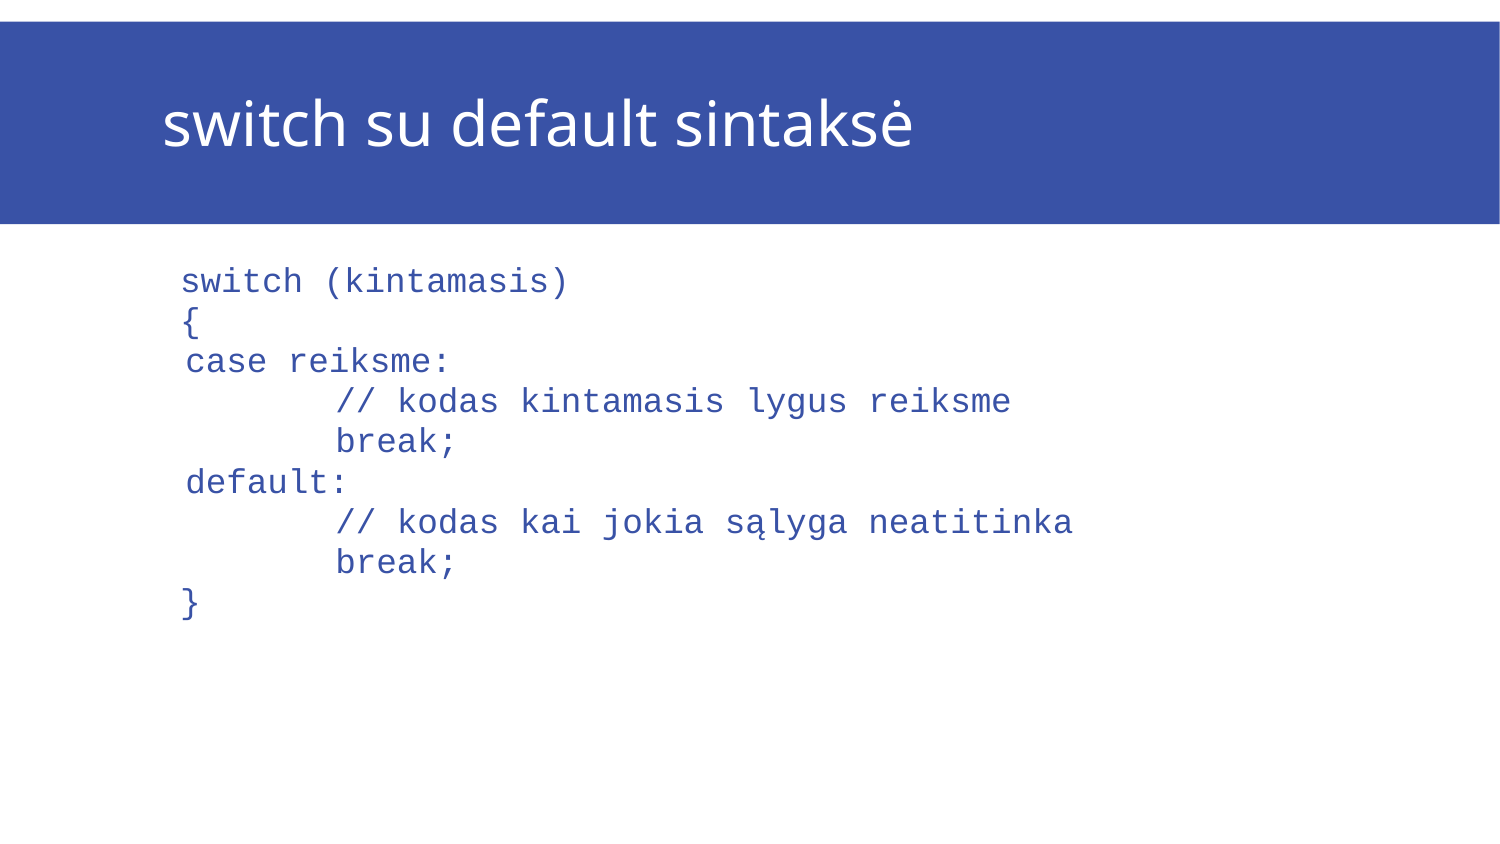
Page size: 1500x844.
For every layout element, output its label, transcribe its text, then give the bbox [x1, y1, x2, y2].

title switch su default sintaksė [147, 34, 1352, 221]
list switch (kintamasis) { case reiksme: // kodas kintamasis lygus reiksme break; default: // kodas kai jokia sąlyga neatitinka break; } [147, 247, 1352, 765]
